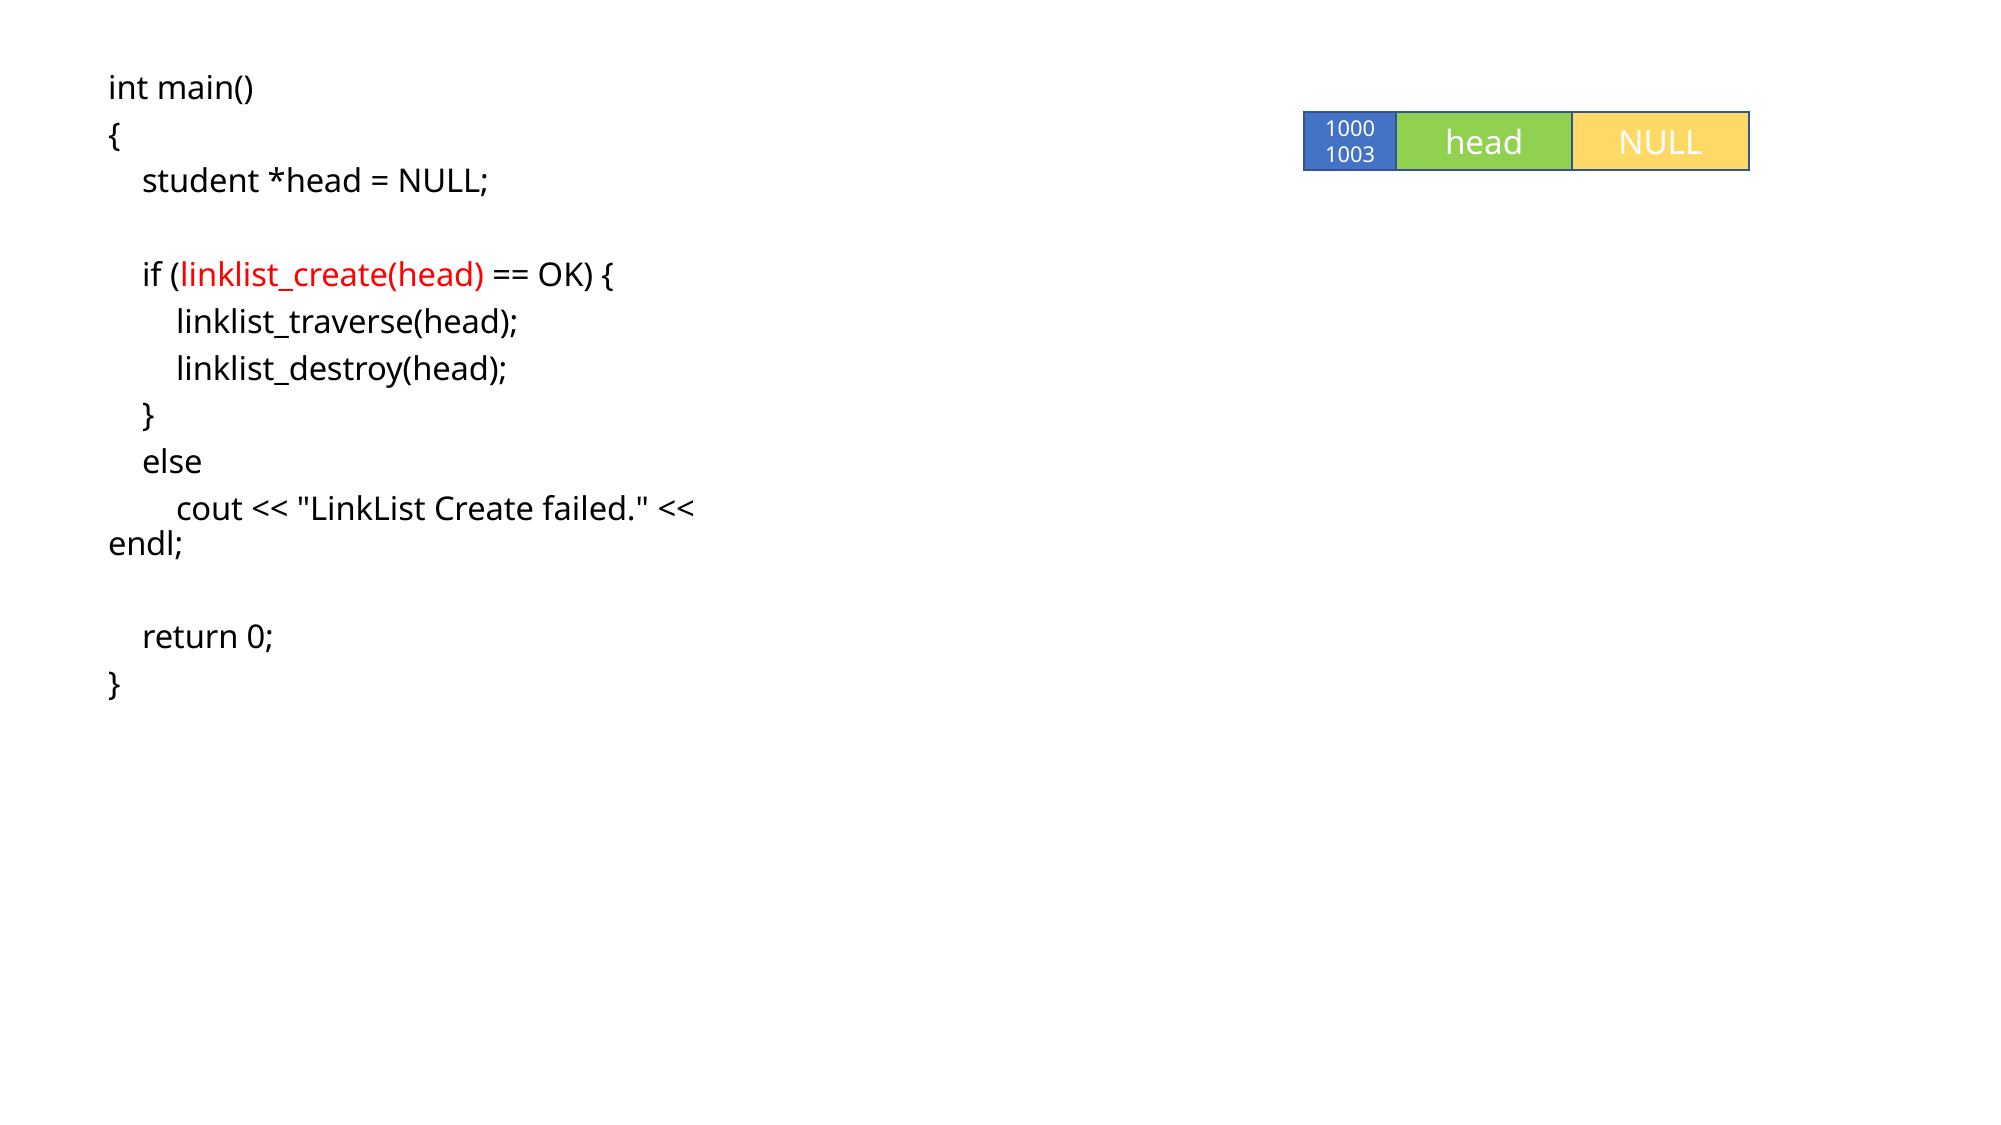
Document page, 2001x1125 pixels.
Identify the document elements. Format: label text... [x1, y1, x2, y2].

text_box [1304, 112, 1749, 170]
list int main() { student *head = NULL; if (linklist_create(head) == OK) { linklist_traverse(head); linklist_destroy(head); } else cout << "LinkList Create failed." << endl; return 0; } [93, 63, 750, 722]
